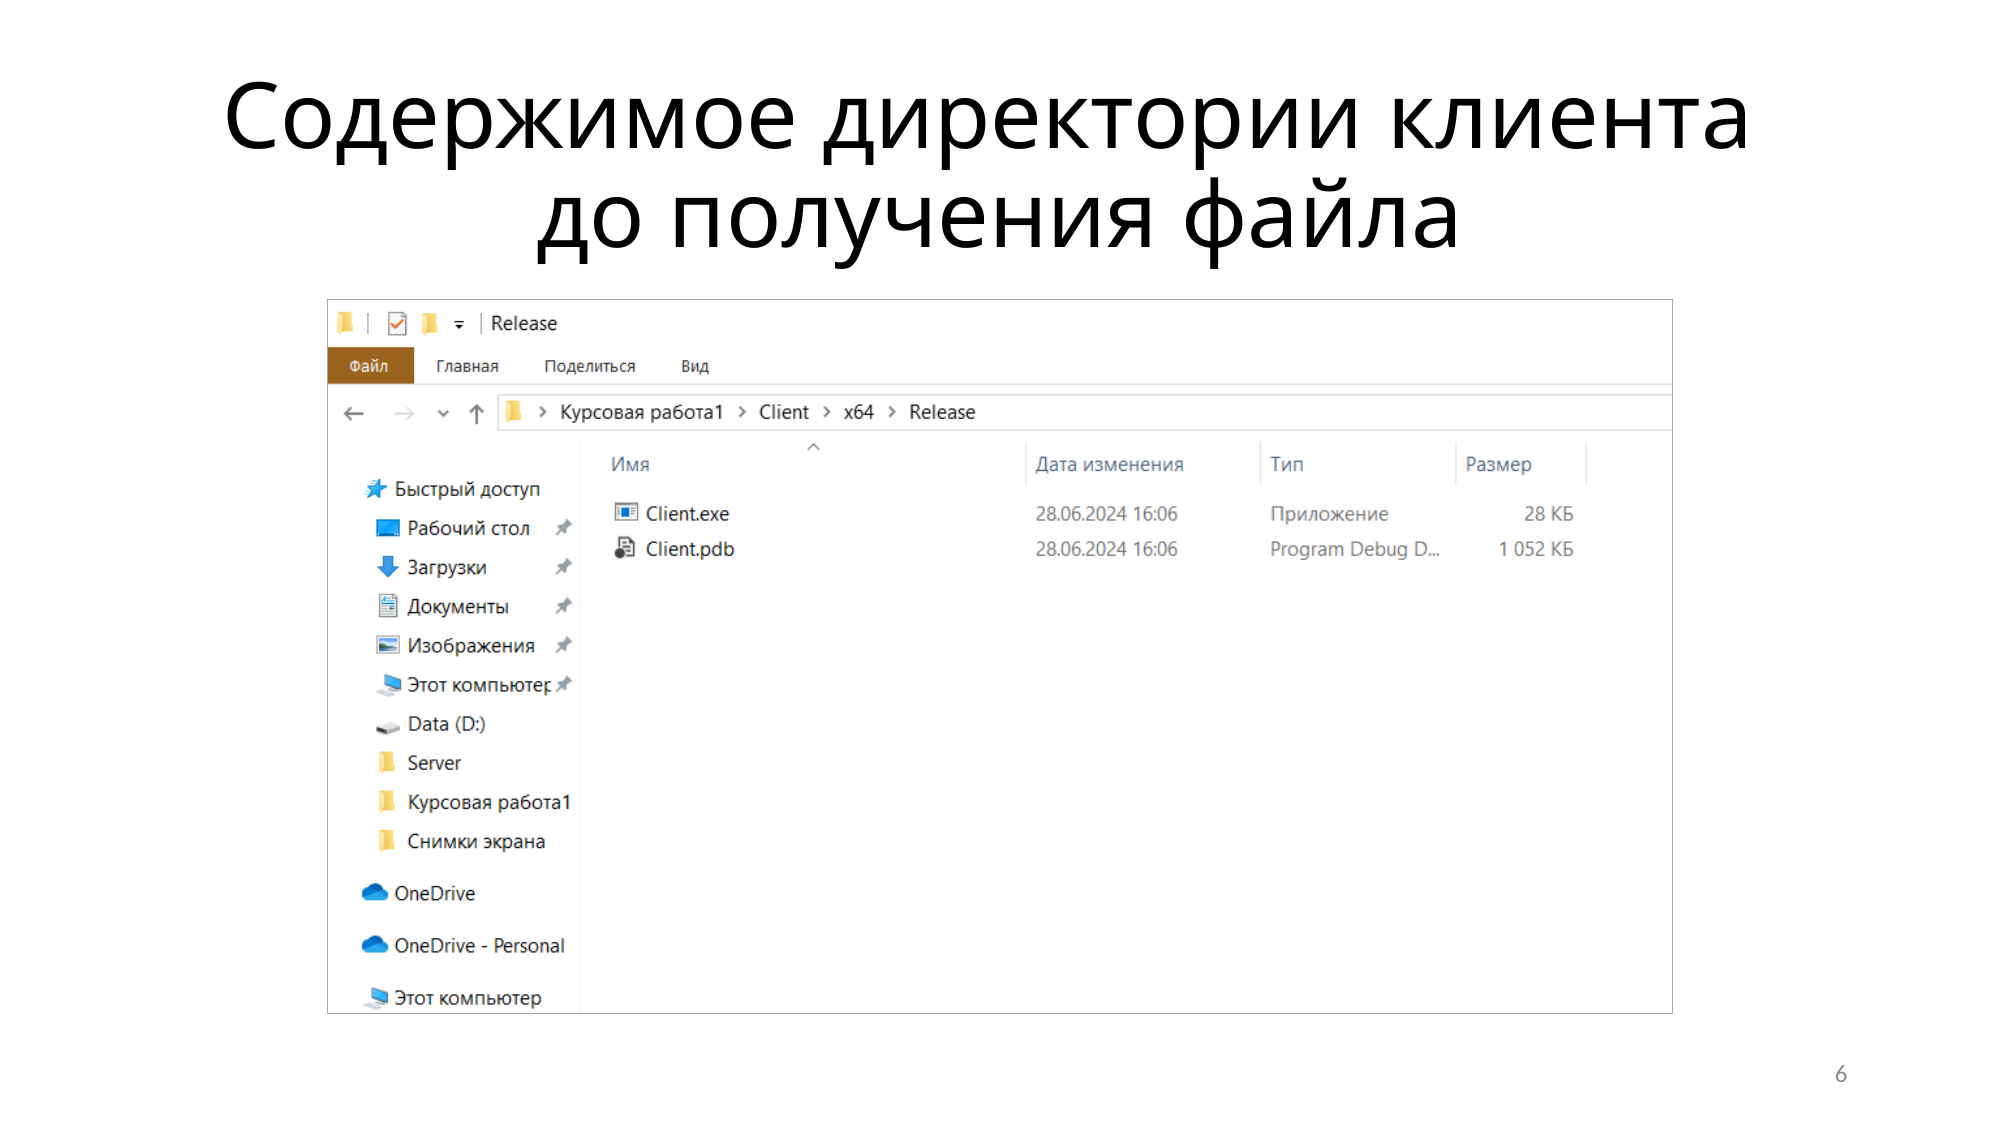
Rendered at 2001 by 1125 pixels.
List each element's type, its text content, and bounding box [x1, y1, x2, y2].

title Содержимое директории клиента до получения файла [137, 59, 1863, 278]
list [327, 299, 1673, 1014]
slide_number 6 [1412, 1042, 1863, 1103]
